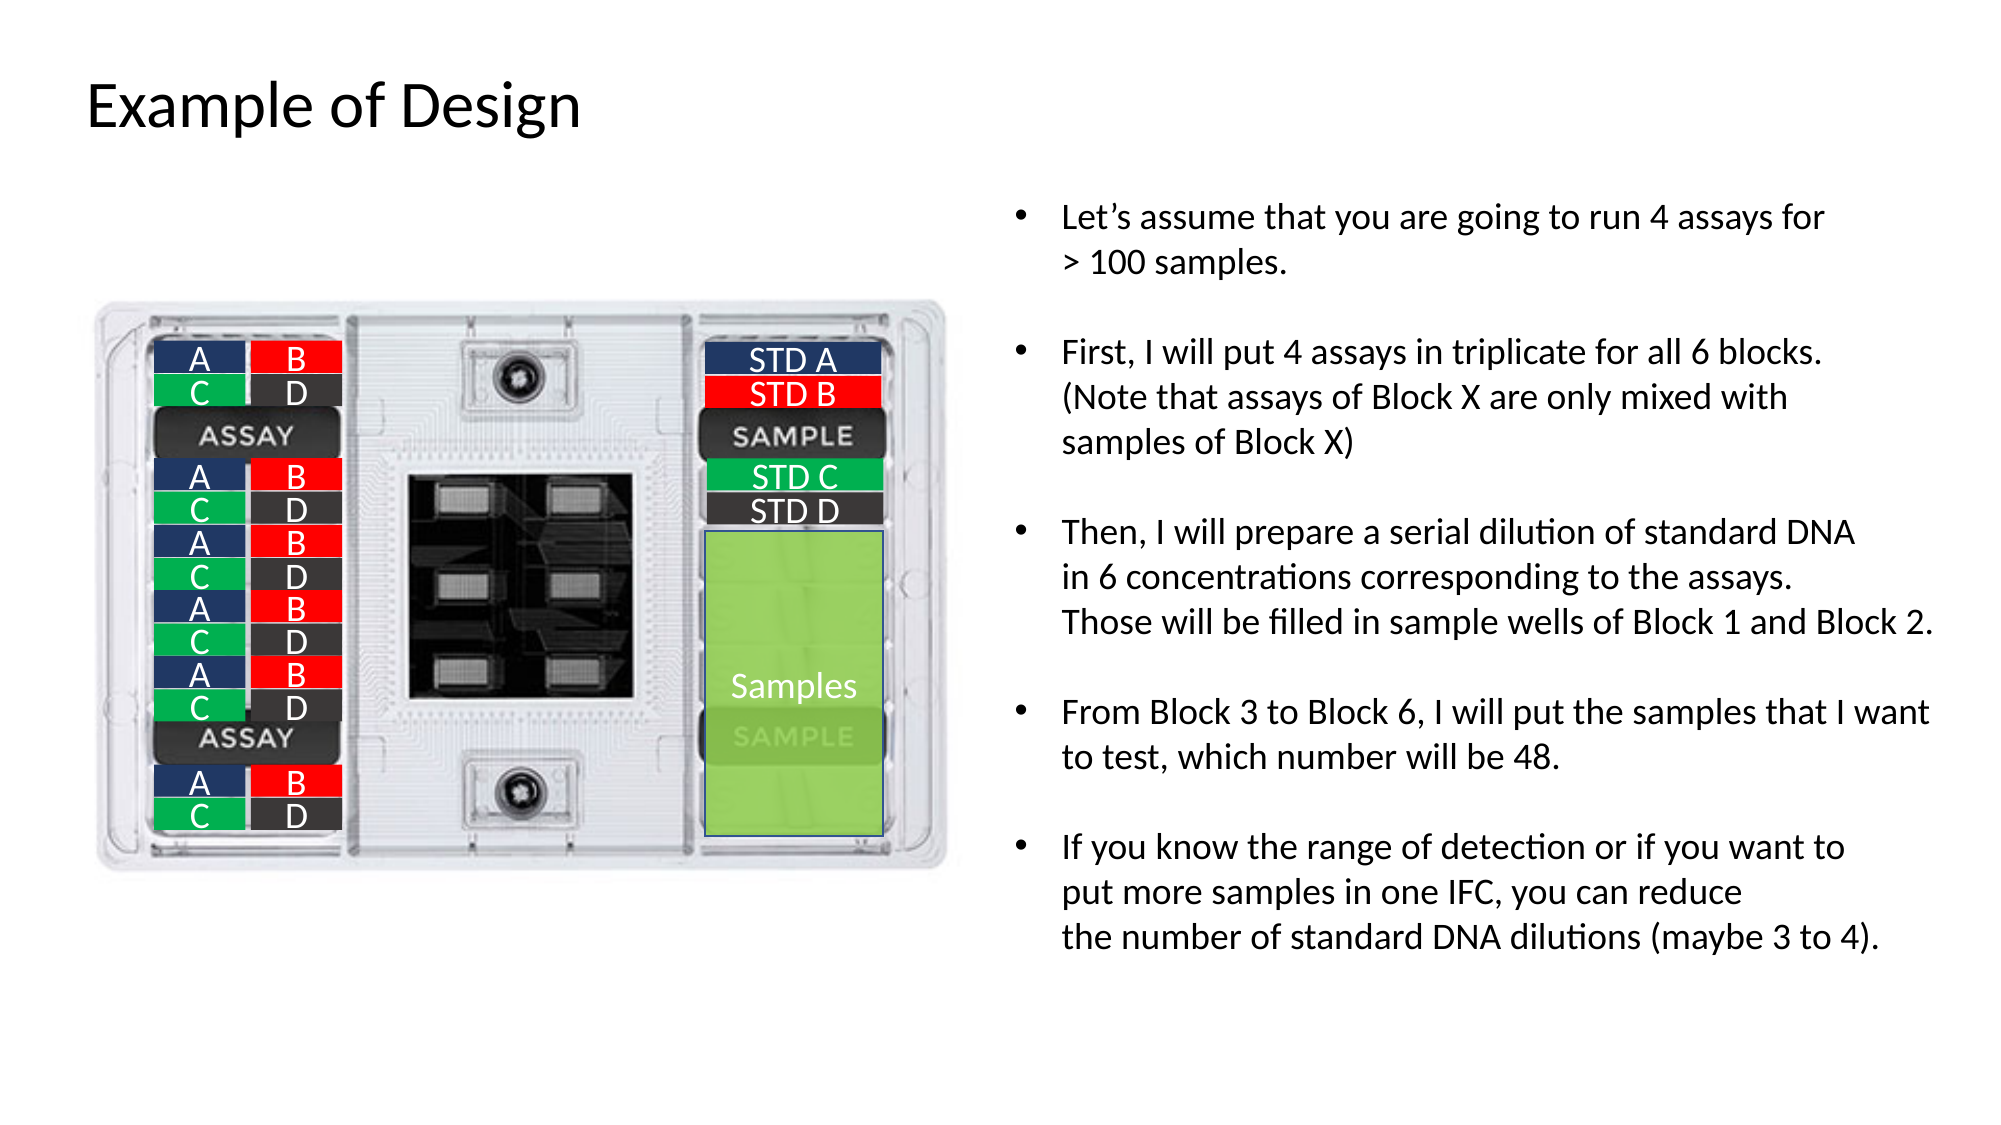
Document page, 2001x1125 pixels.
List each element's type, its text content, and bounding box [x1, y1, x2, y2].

picture [68, 233, 968, 892]
text_box Example of Design [71, 53, 598, 148]
text_box Let’s assume that you are going to run 4 assays for > 100 samples. First, I will put 4 assays in triplicate for all 6 blocks. (Note that assays of Block X are only mixed with samples of Block X) Then, I will prepare a serial dilution of standard DNA in 6 concentrations corresponding to the assays. Those will be filled in sample wells of Block 1 and Block 2. From Block 3 to Block 6, I will put the samples that I want to test, which number will be 48. If you know the range of detection or if you want to put more samples in one IFC, you can reduce the number of standard DNA dilutions (maybe 3 to 4). [999, 184, 1966, 965]
